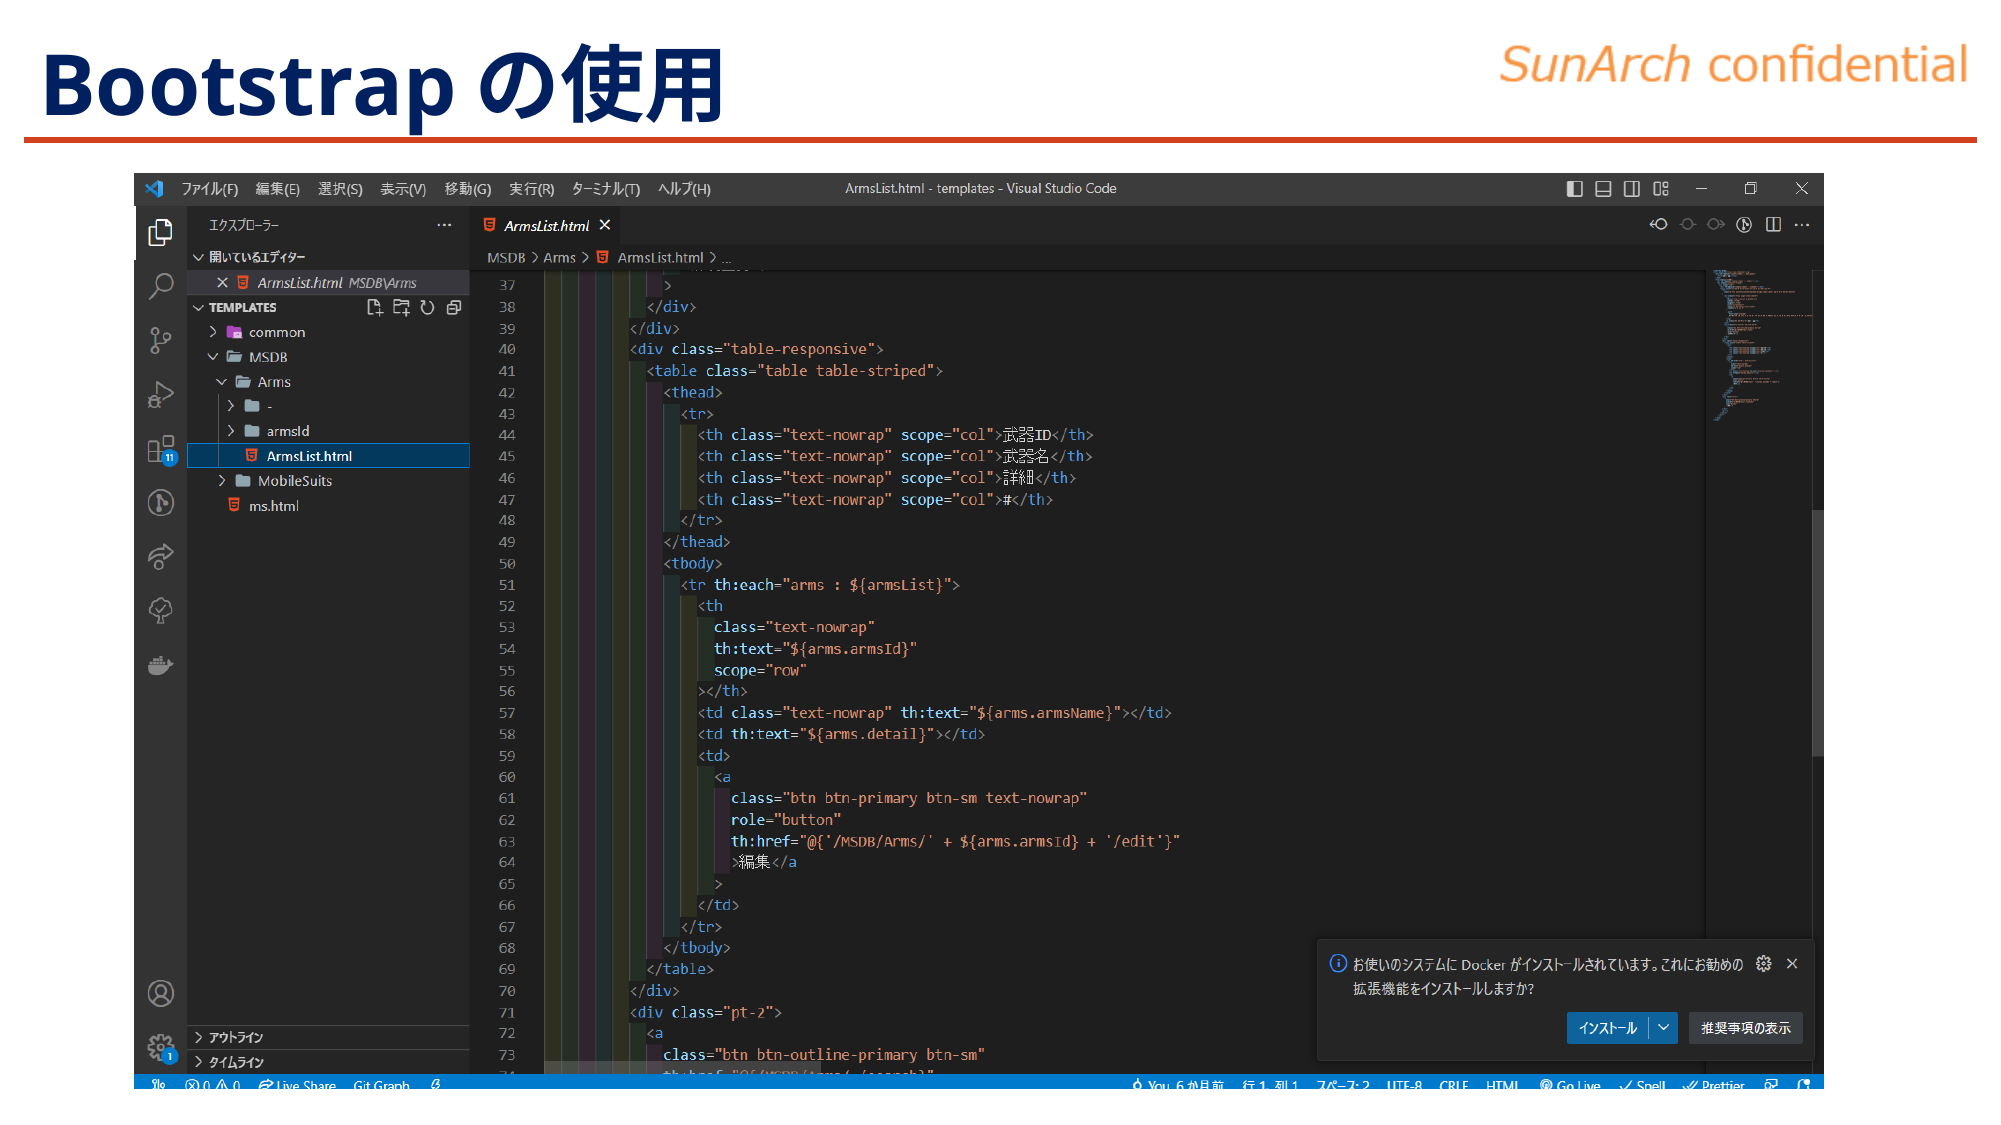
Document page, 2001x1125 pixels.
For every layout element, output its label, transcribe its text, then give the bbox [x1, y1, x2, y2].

title Bootstrapの使用 [24, 23, 1977, 140]
picture [0, 0, 2001, 1125]
